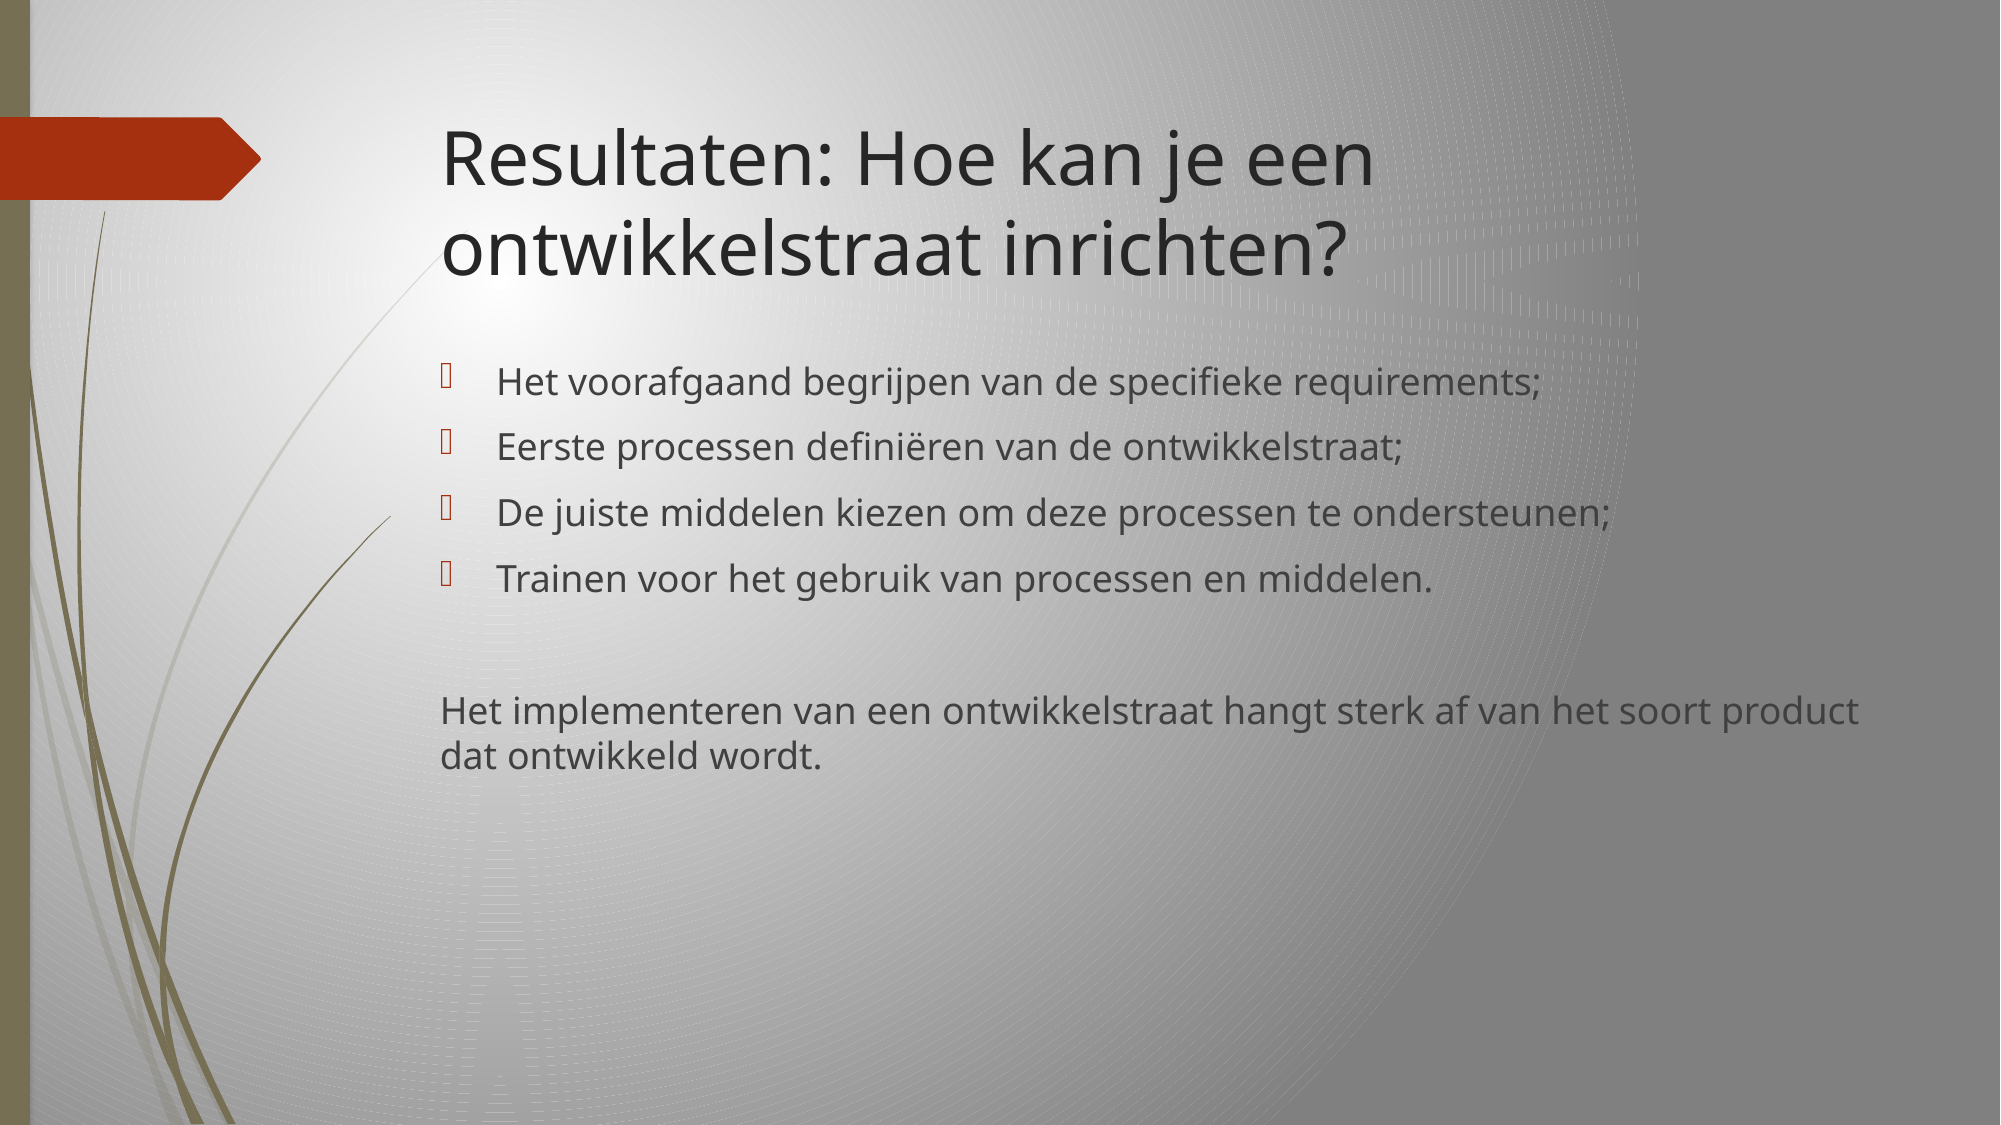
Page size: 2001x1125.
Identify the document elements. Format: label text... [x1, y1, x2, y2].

list Het voorafgaand begrijpen van de specifieke requirements; Eerste processen definiëren van de ontwikkelstraat; De juiste middelen kiezen om deze processen te ondersteunen; Trainen voor het gebruik van processen en middelen. Het implementeren van een ontwikkelstraat hangt sterk af van het soort product dat ontwikkeld wordt. [424, 350, 1888, 970]
title Resultaten: Hoe kan je een ontwikkelstraat inrichten? [425, 102, 1888, 313]
